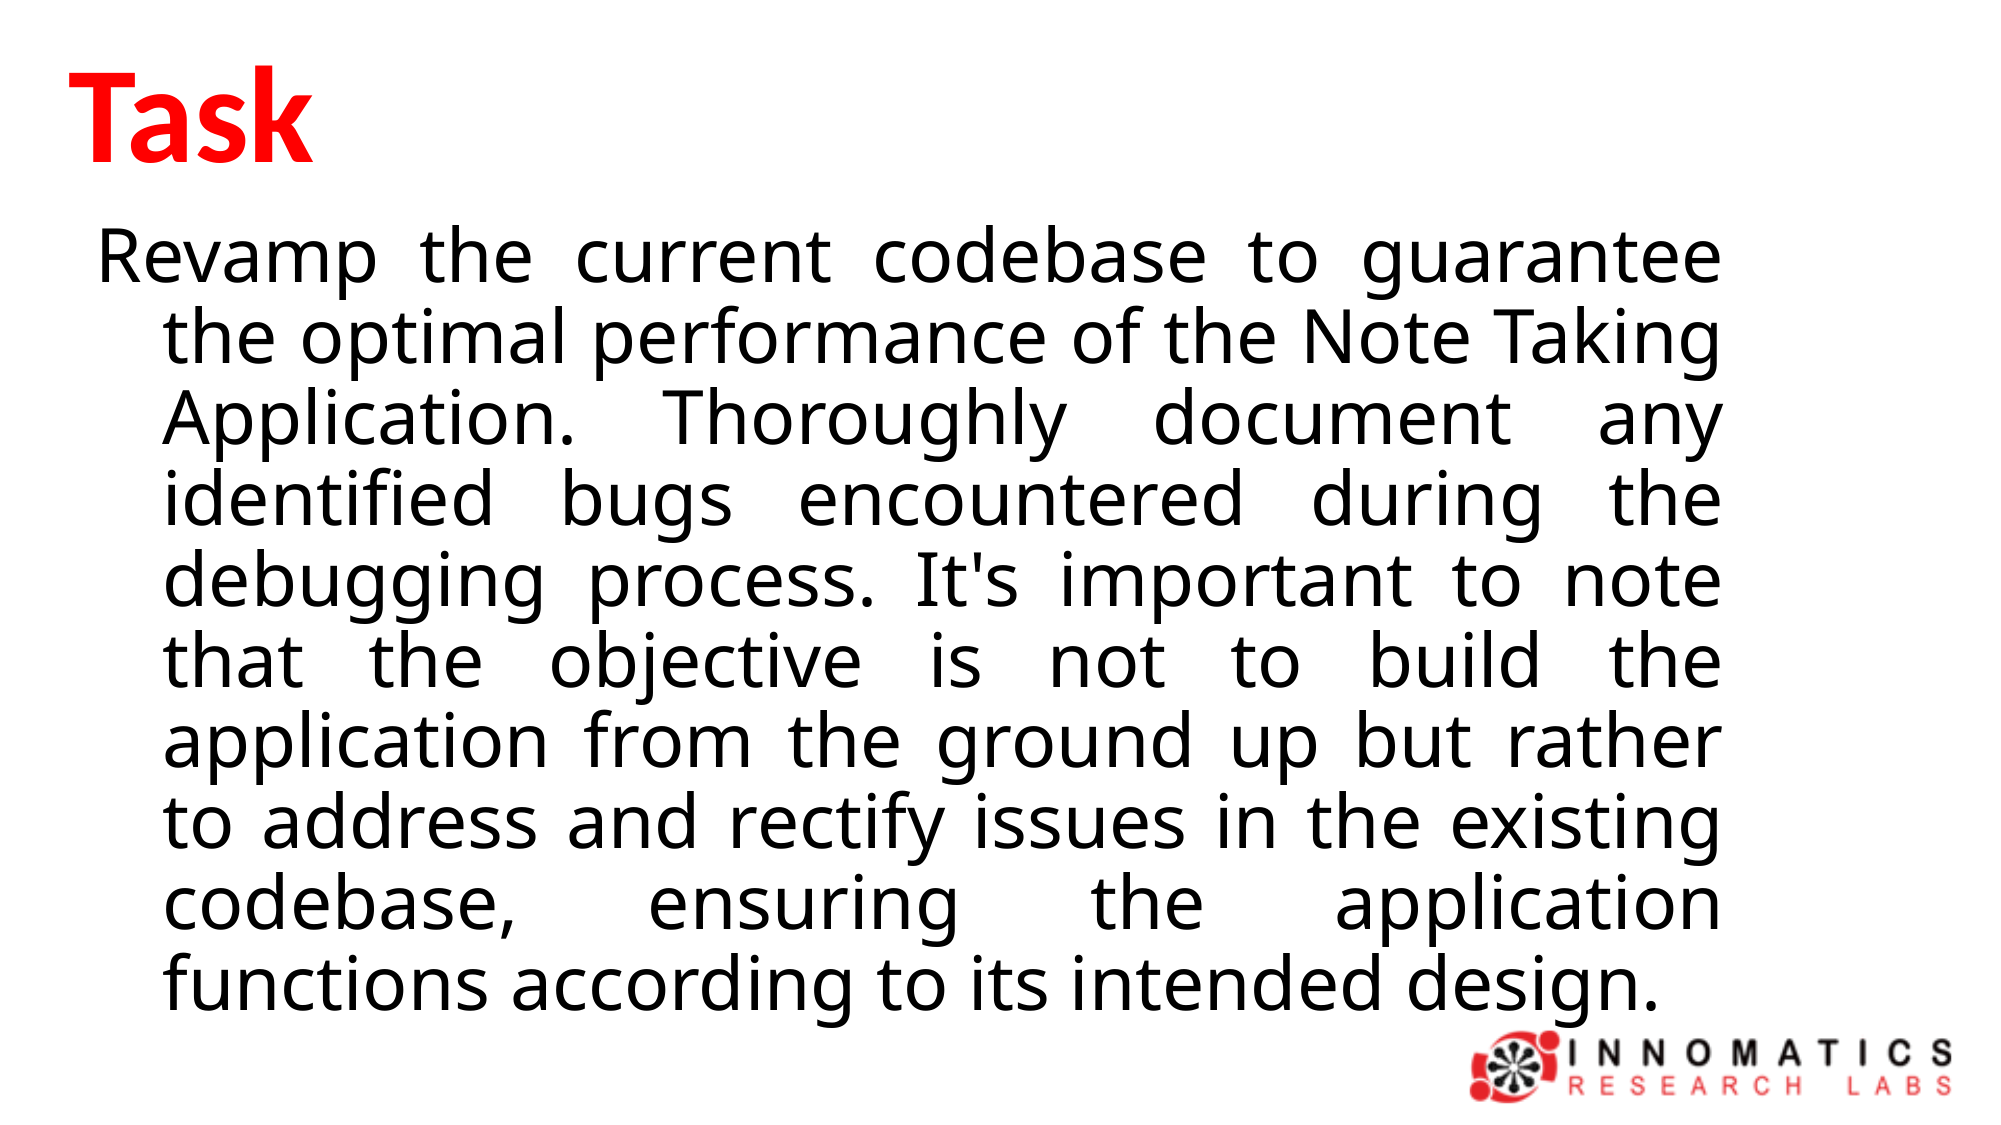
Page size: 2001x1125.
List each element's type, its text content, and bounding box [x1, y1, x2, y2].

title Task [53, 38, 1417, 200]
subtitle Revamp the current codebase to guarantee the optimal performance of the Note Taking Application. Thoroughly document any identified bugs encountered during the debugging process. It's important to note that the objective is not to build the application from the ground up but rather to address and rectify issues in the existing codebase, ensuring the application functions according to its intended design. [72, 209, 1740, 916]
picture [1445, 1014, 1975, 1125]
